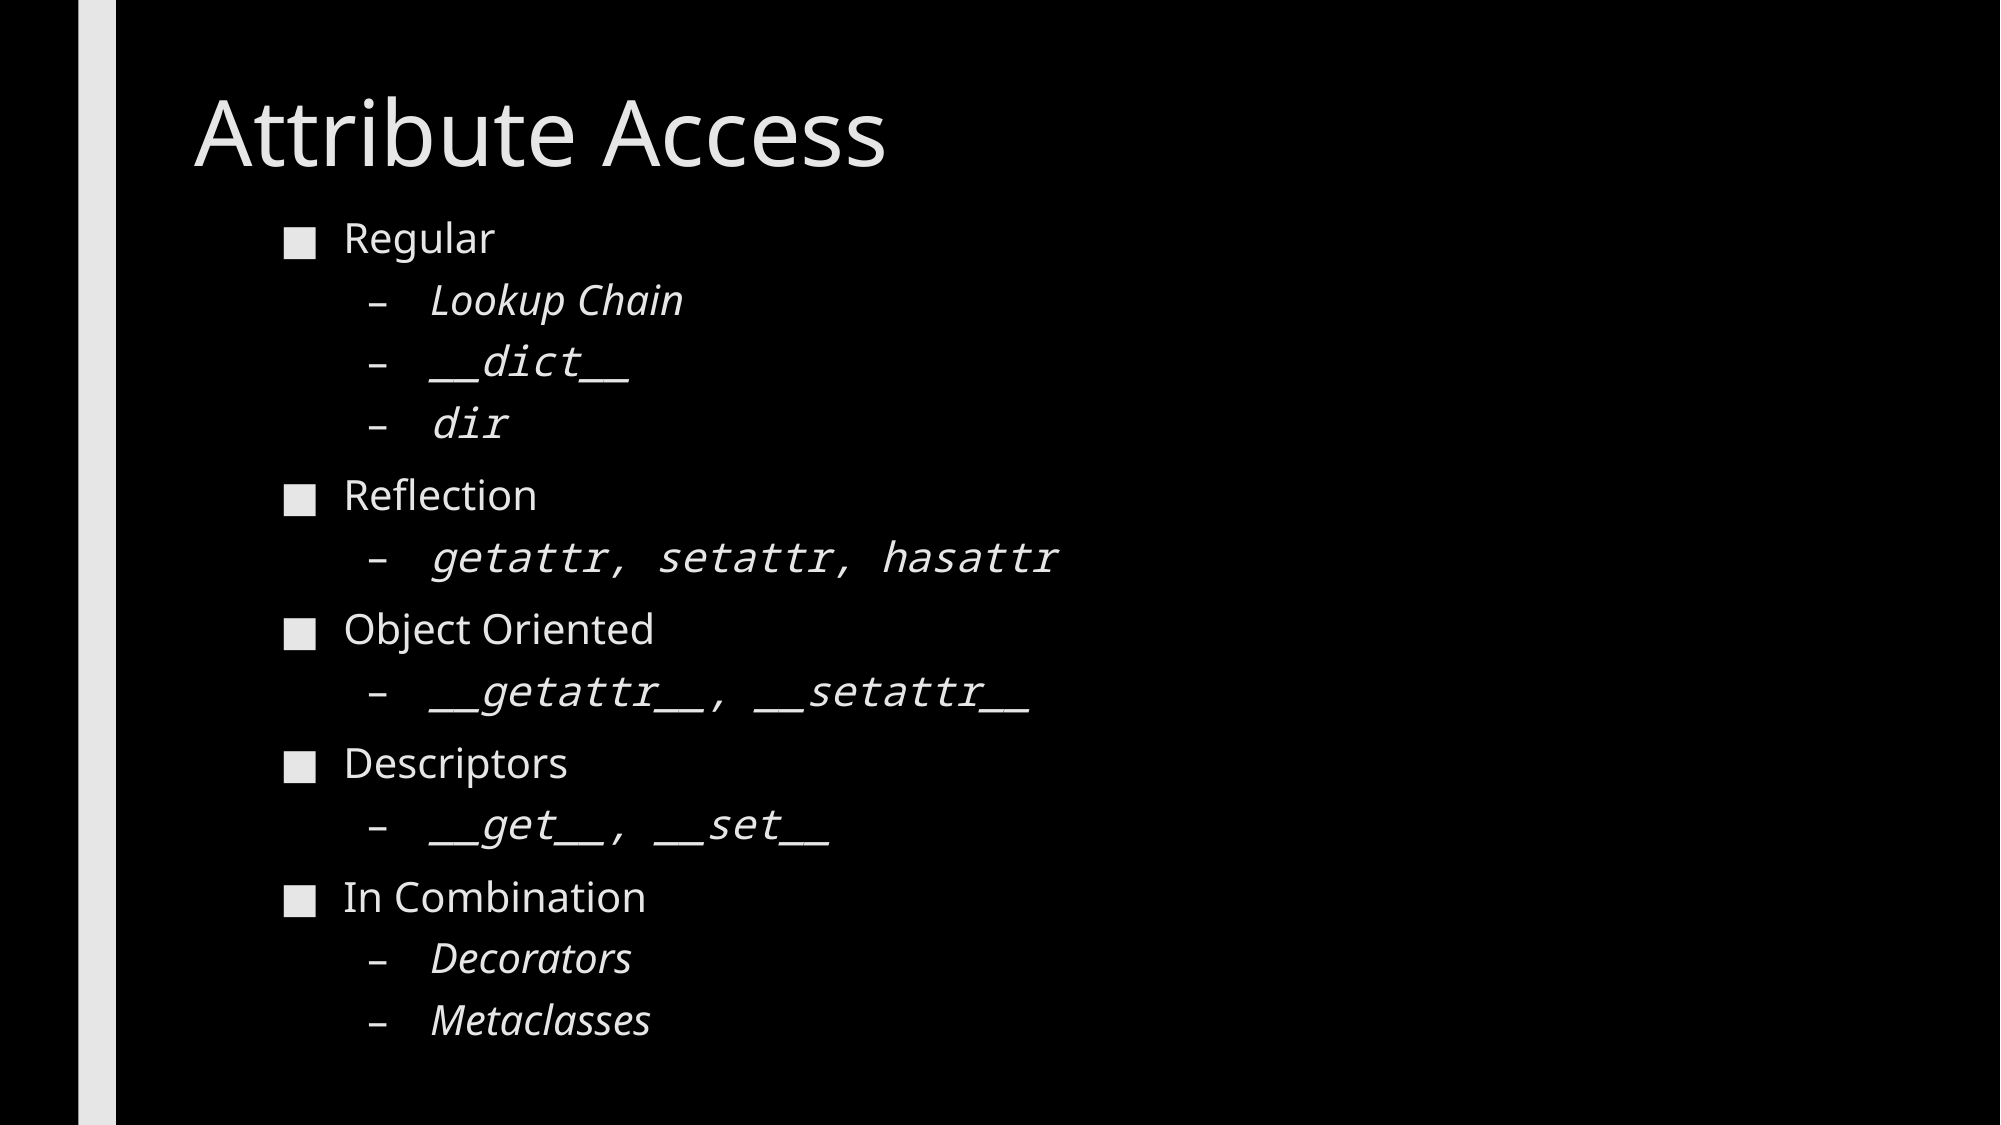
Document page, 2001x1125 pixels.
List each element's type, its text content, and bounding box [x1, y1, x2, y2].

title Attribute Access [179, 80, 1085, 209]
list Regular Lookup Chain __dict__ dir Reflection getattr, setattr, hasattr Object Oriented __getattr__, __setattr__ Descriptors __get__, __set__ In Combination Decorators Metaclasses [265, 208, 1800, 1088]
